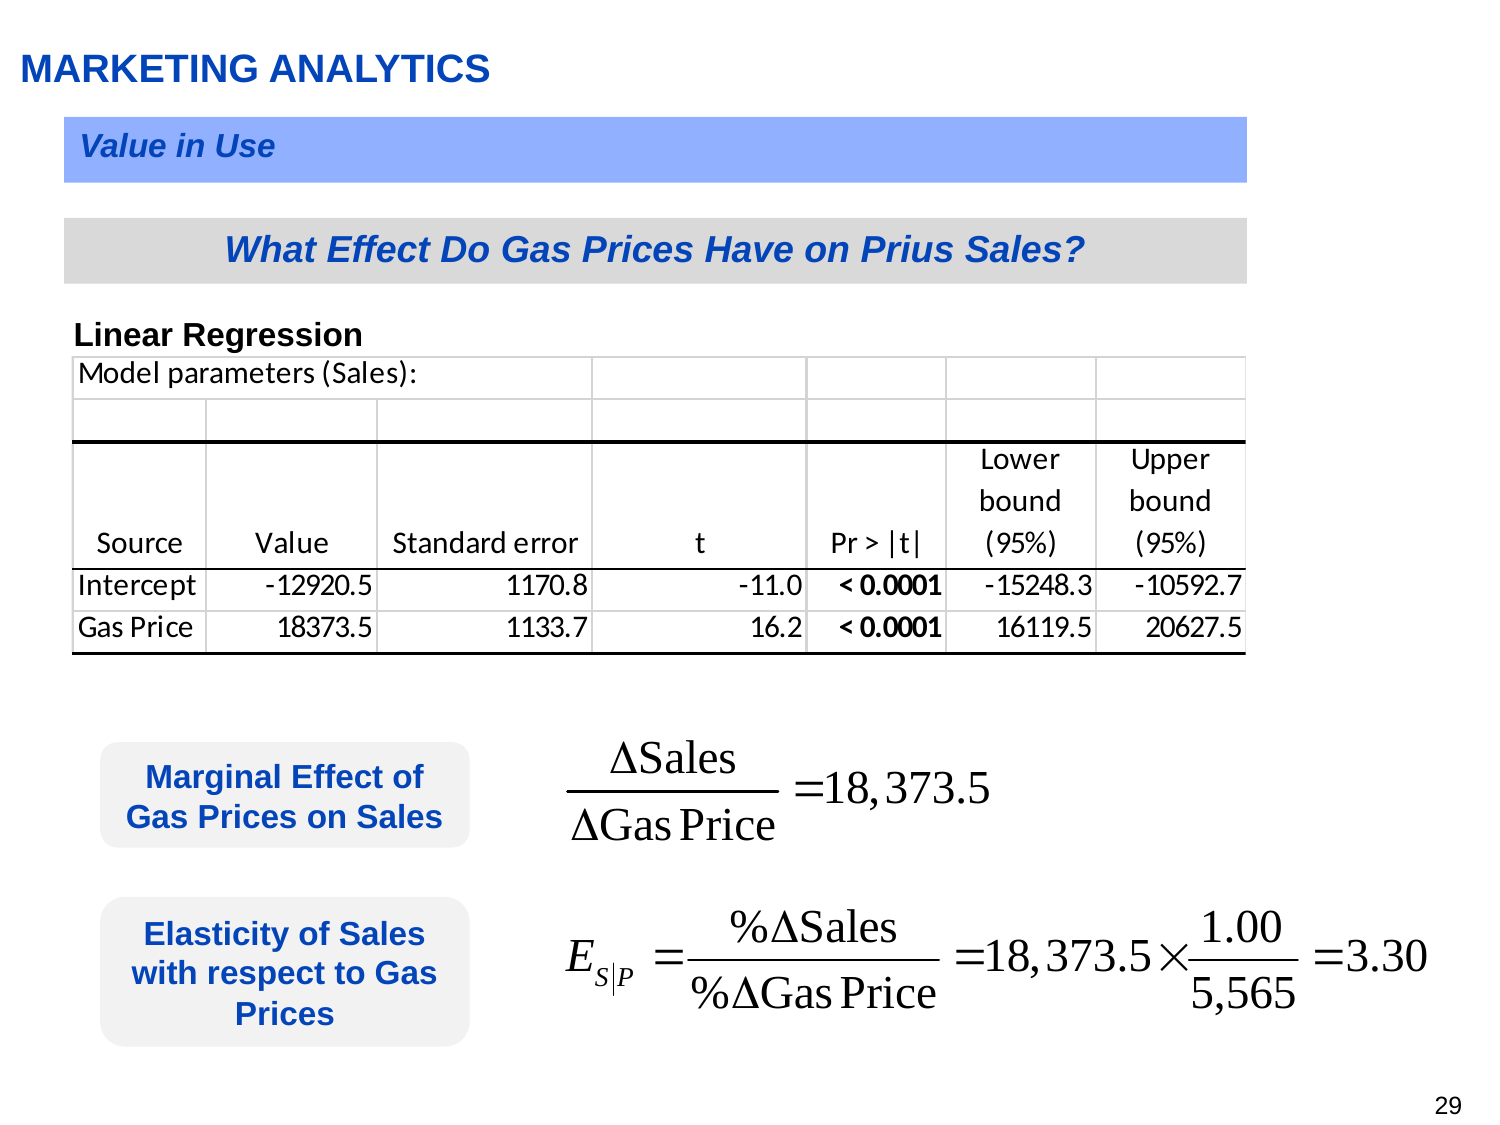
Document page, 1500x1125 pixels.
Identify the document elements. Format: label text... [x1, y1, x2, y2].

text_box MARKETING ANALYTICS [20, 42, 1463, 91]
text_box Marginal Effect of Gas Prices on Sales [100, 742, 470, 848]
text_box Value in Use [64, 116, 1247, 183]
slide_number 28 [1149, 1089, 1463, 1121]
text_box What Effect Do Gas Prices Have on Prius Sales? [64, 217, 1247, 284]
picture [71, 355, 1248, 657]
text_box Linear Regression [58, 305, 742, 361]
text_box Elasticity of Sales with respect to Gas Prices [100, 896, 470, 1047]
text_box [559, 728, 998, 863]
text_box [556, 896, 1438, 1032]
